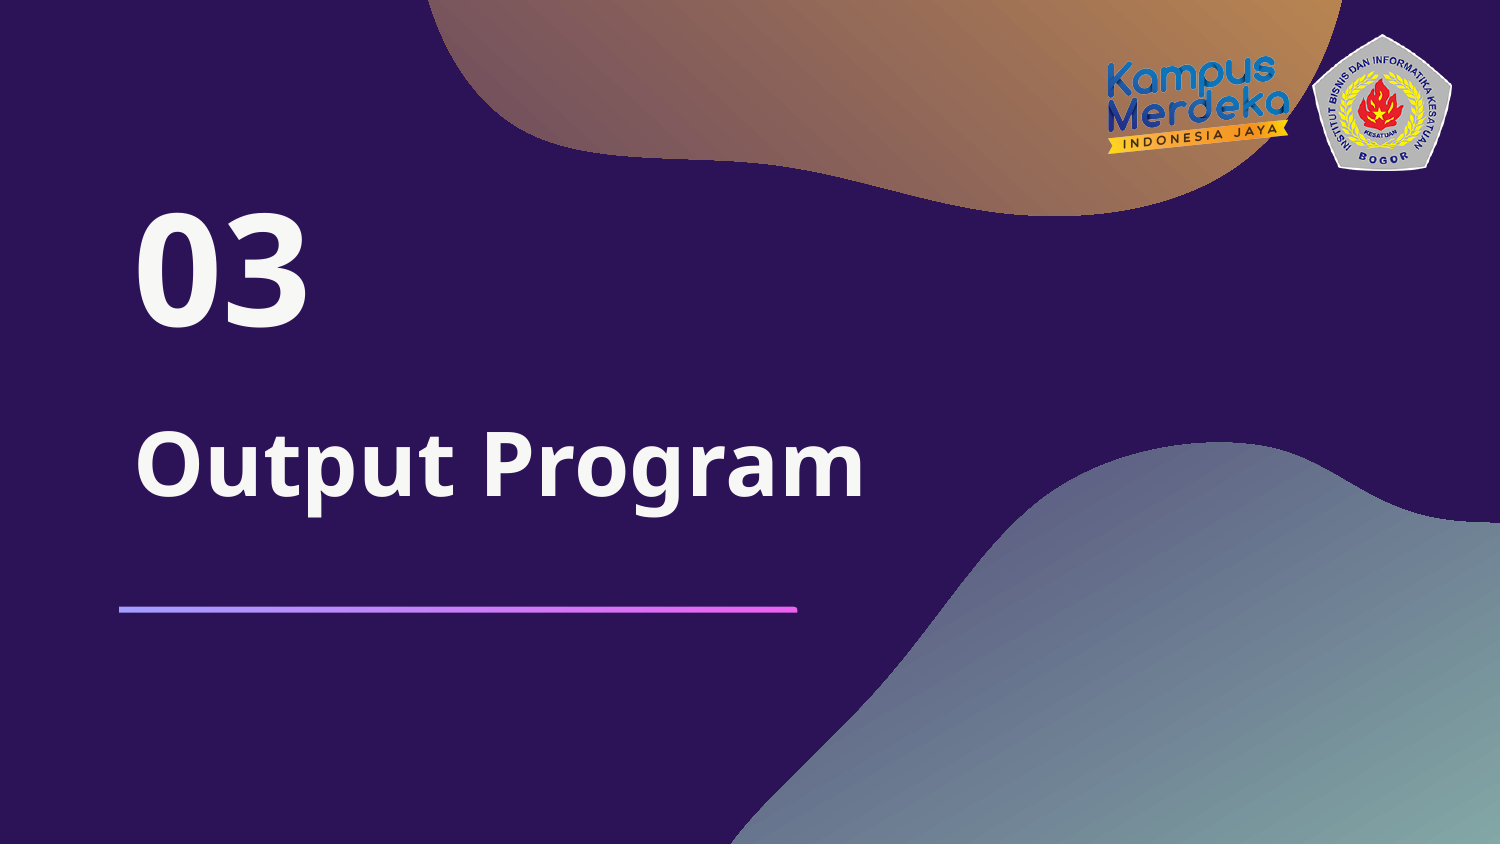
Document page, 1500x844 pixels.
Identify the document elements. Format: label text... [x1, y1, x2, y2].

picture [1312, 34, 1452, 171]
title Output Program [118, 413, 969, 508]
title 03 [118, 171, 373, 373]
text_box [118, 605, 799, 614]
picture [1108, 56, 1289, 154]
